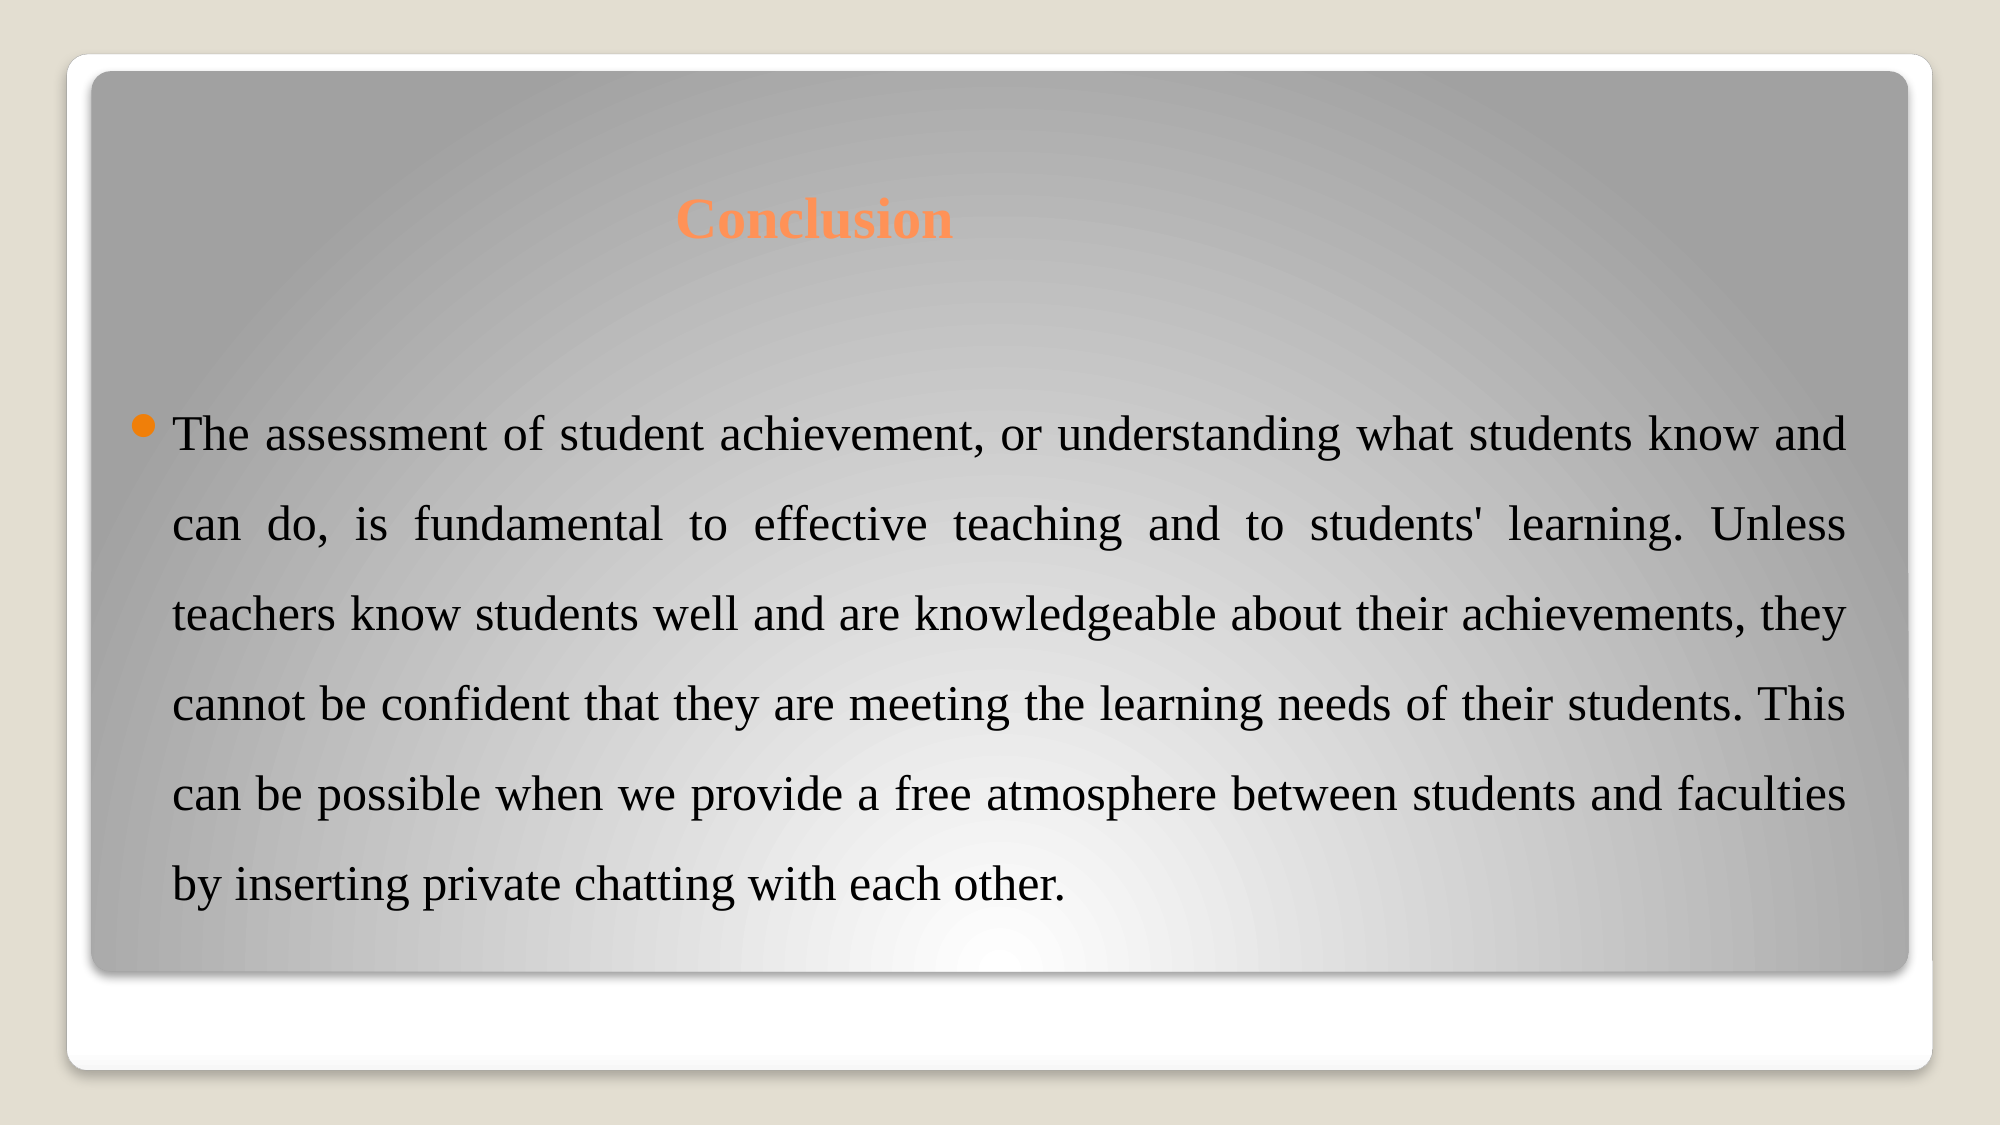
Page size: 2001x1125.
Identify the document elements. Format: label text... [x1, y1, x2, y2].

list The assessment of student achievement, or understanding what students know and can do, is fundamental to effective teaching and to students' learning. Unless teachers know students well and are knowledgeable about their achievements, they cannot be confident that they are meeting the learning needs of their students. This can be possible when we provide a free atmosphere between students and faculties by inserting private chatting with each other. [98, 355, 1863, 956]
title Conclusion [660, 140, 1883, 318]
